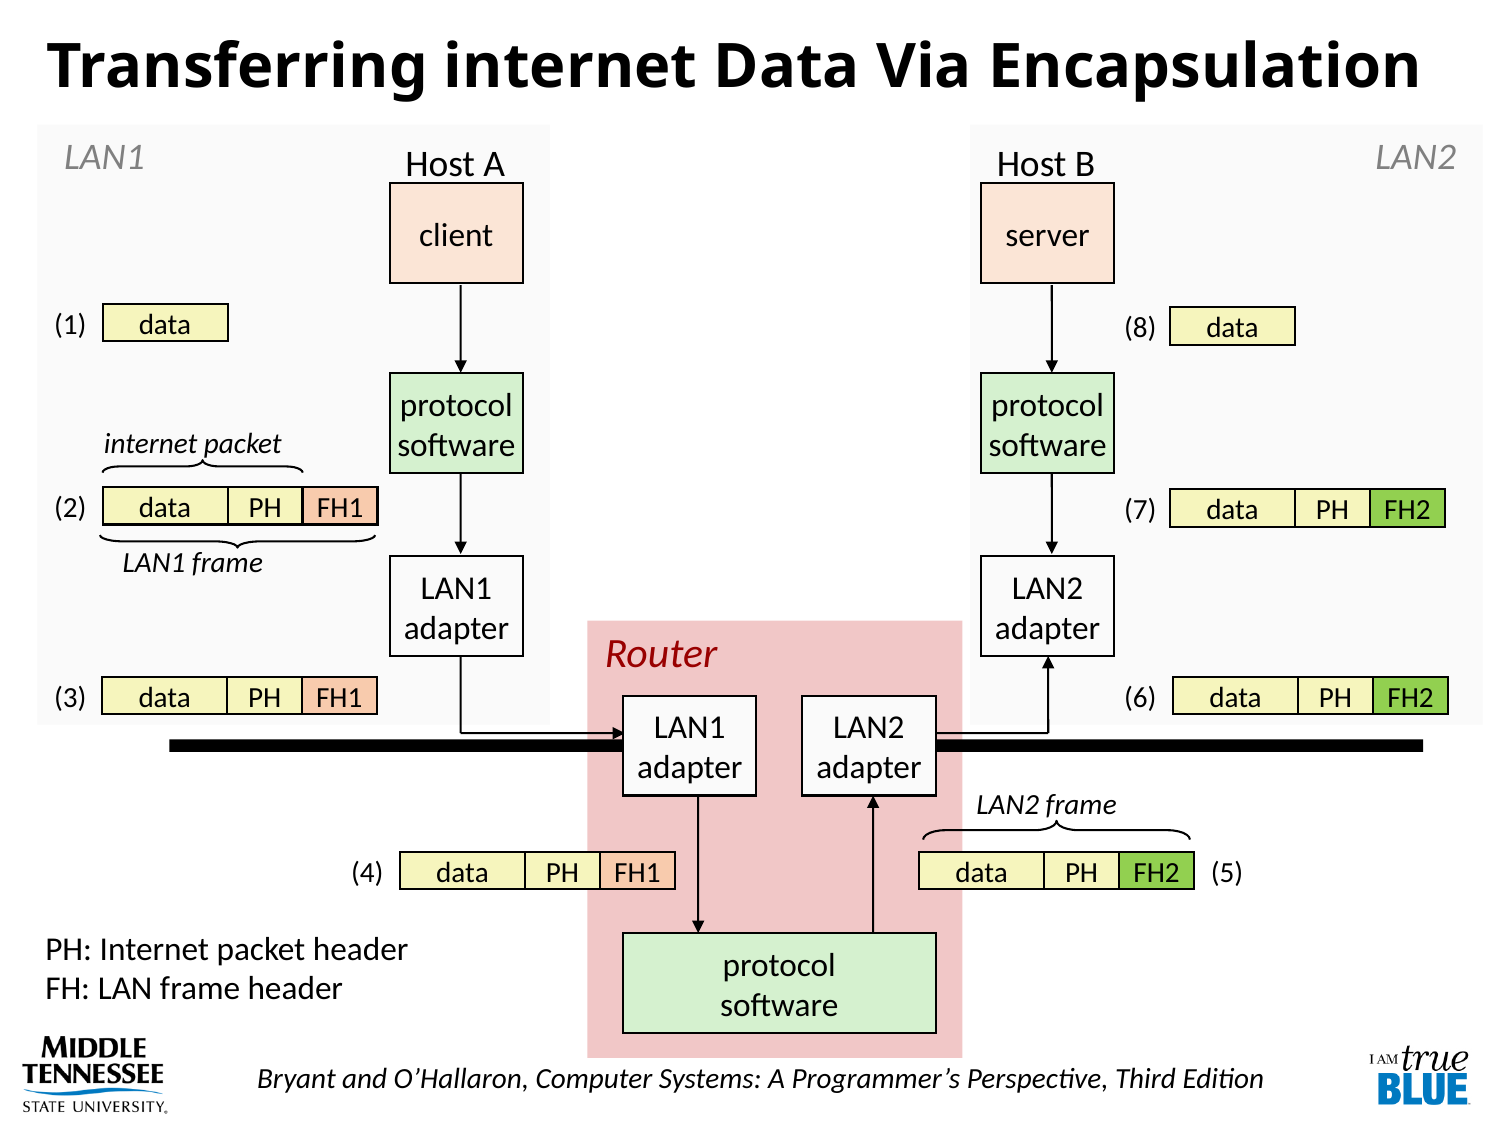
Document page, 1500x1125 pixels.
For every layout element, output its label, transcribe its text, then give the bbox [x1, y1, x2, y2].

text_box [454, 472, 467, 554]
title Transferring internet Data Via Encapsulation [9, 20, 1460, 115]
text_box LAN1 [49, 124, 160, 185]
text_box [1045, 472, 1059, 554]
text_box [1107, 670, 1449, 721]
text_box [334, 845, 675, 896]
text_box [692, 796, 705, 933]
text_box [460, 726, 623, 740]
text_box protocol software [980, 372, 1115, 473]
text_box [37, 124, 550, 725]
text_box [1041, 656, 1055, 733]
text_box server [980, 183, 1115, 284]
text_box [919, 777, 1260, 896]
text_box [970, 124, 1483, 725]
text_box LAN2 adapter [802, 695, 936, 796]
text_box LAN1 adapter [623, 695, 757, 796]
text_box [1107, 300, 1296, 351]
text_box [37, 297, 228, 348]
text_box LAN1 adapter [389, 556, 524, 656]
text_box LAN2 adapter [980, 556, 1115, 656]
text_box Router [589, 618, 733, 683]
text_box [454, 285, 467, 373]
text_box Host B [982, 131, 1111, 192]
text_box [1045, 285, 1059, 373]
text_box [587, 746, 963, 1058]
text_box Host A [390, 131, 521, 192]
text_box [37, 416, 378, 586]
text_box LAN2 [1360, 124, 1471, 185]
picture [1360, 1034, 1485, 1115]
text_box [1107, 483, 1446, 534]
text_box protocol software [389, 372, 524, 473]
text_box [866, 796, 880, 933]
text_box protocol software [623, 933, 936, 1034]
text_box PH: Internet packet header FH: LAN frame header [30, 919, 424, 1014]
text_box client [389, 183, 524, 284]
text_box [37, 670, 377, 721]
picture [8, 1027, 174, 1122]
text_box [587, 620, 963, 933]
